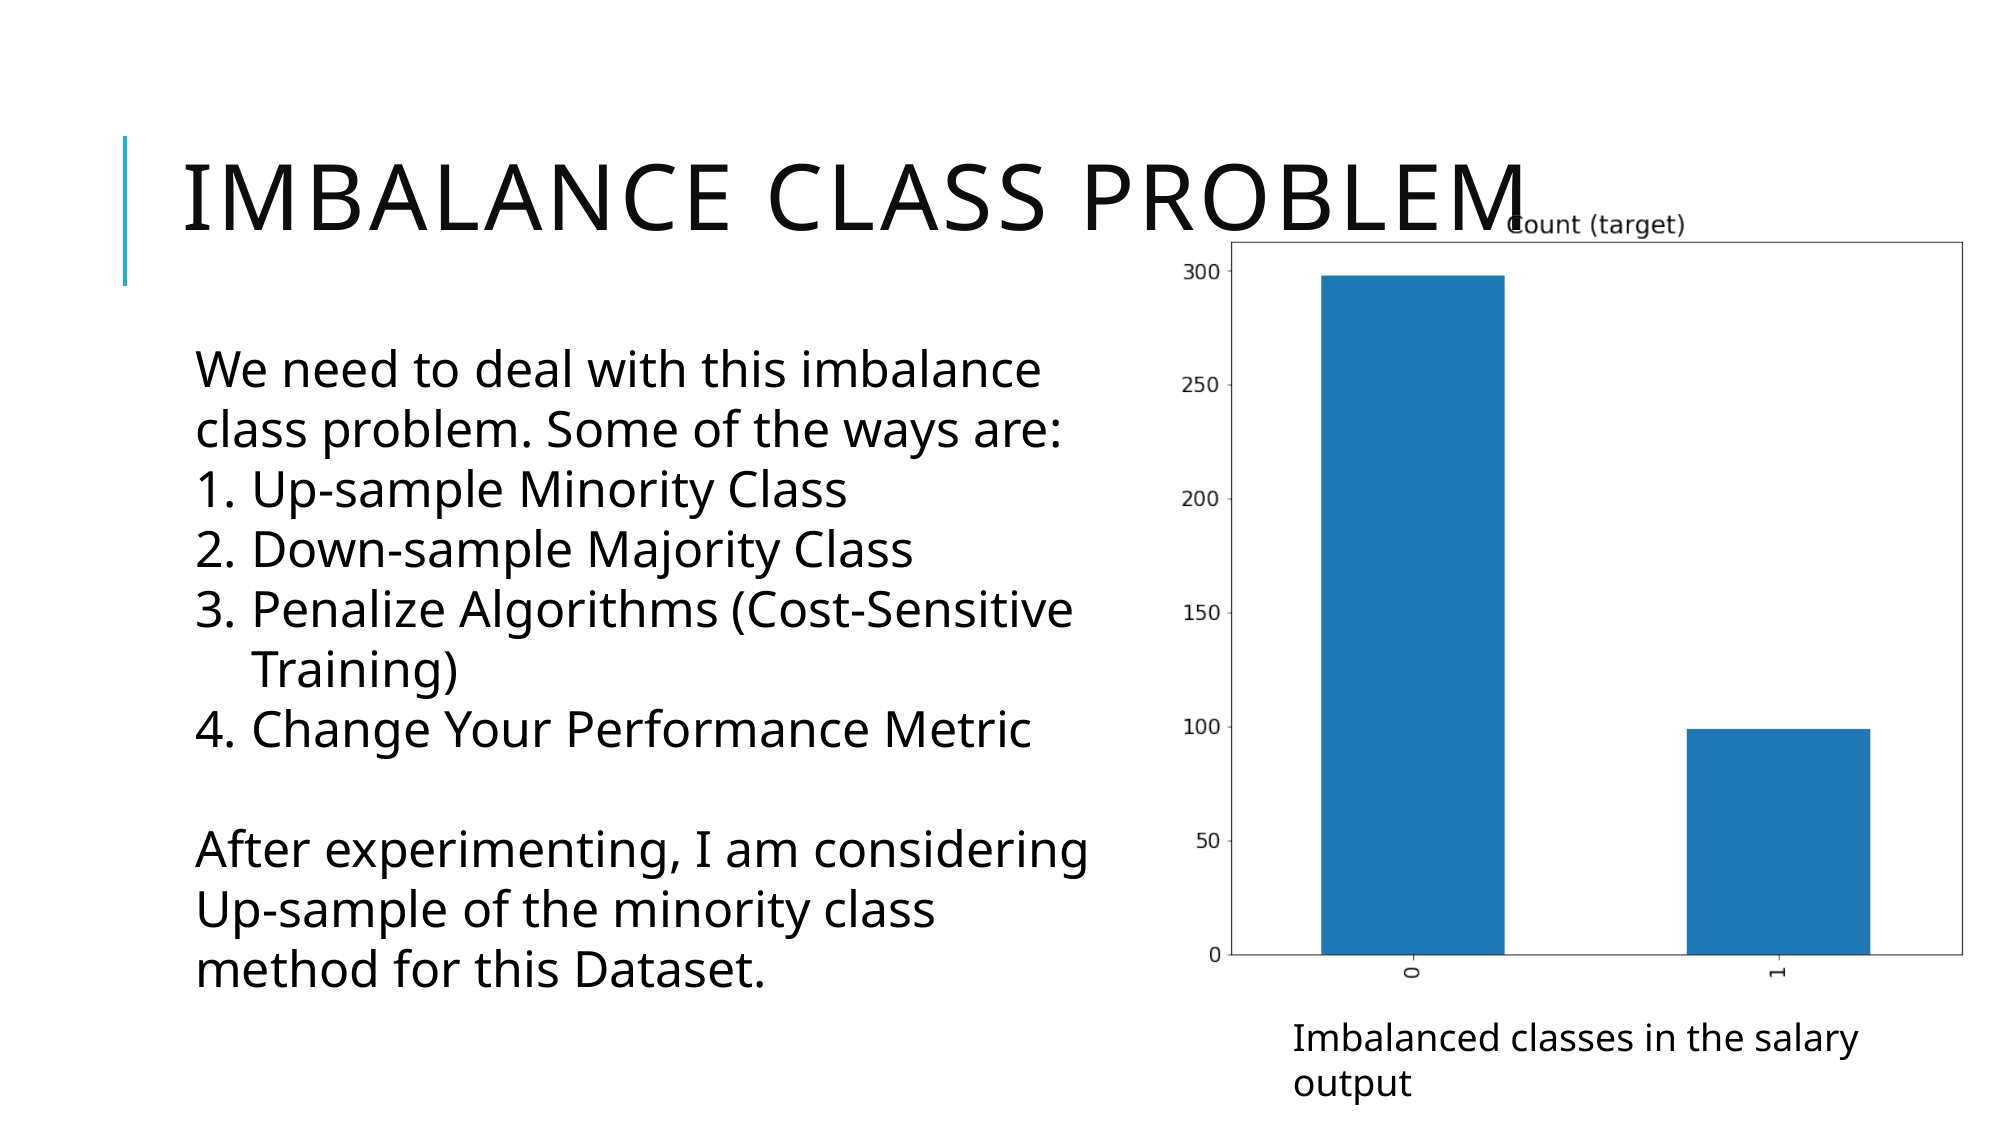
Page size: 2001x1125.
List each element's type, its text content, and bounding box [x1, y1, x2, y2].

picture [1171, 205, 1970, 987]
title Imbalance Class Problem [167, 96, 1763, 256]
text_box We need to deal with this imbalance class problem. Some of the ways are: Up-sample Minority Class Down-sample Majority Class Penalize Algorithms (Cost-Sensitive Training) Change Your Performance Metric After experimenting, I am considering Up-sample of the minority class method for this Dataset. [180, 330, 1112, 1050]
text_box Imbalanced classes in the salary output [1278, 1006, 1942, 1112]
